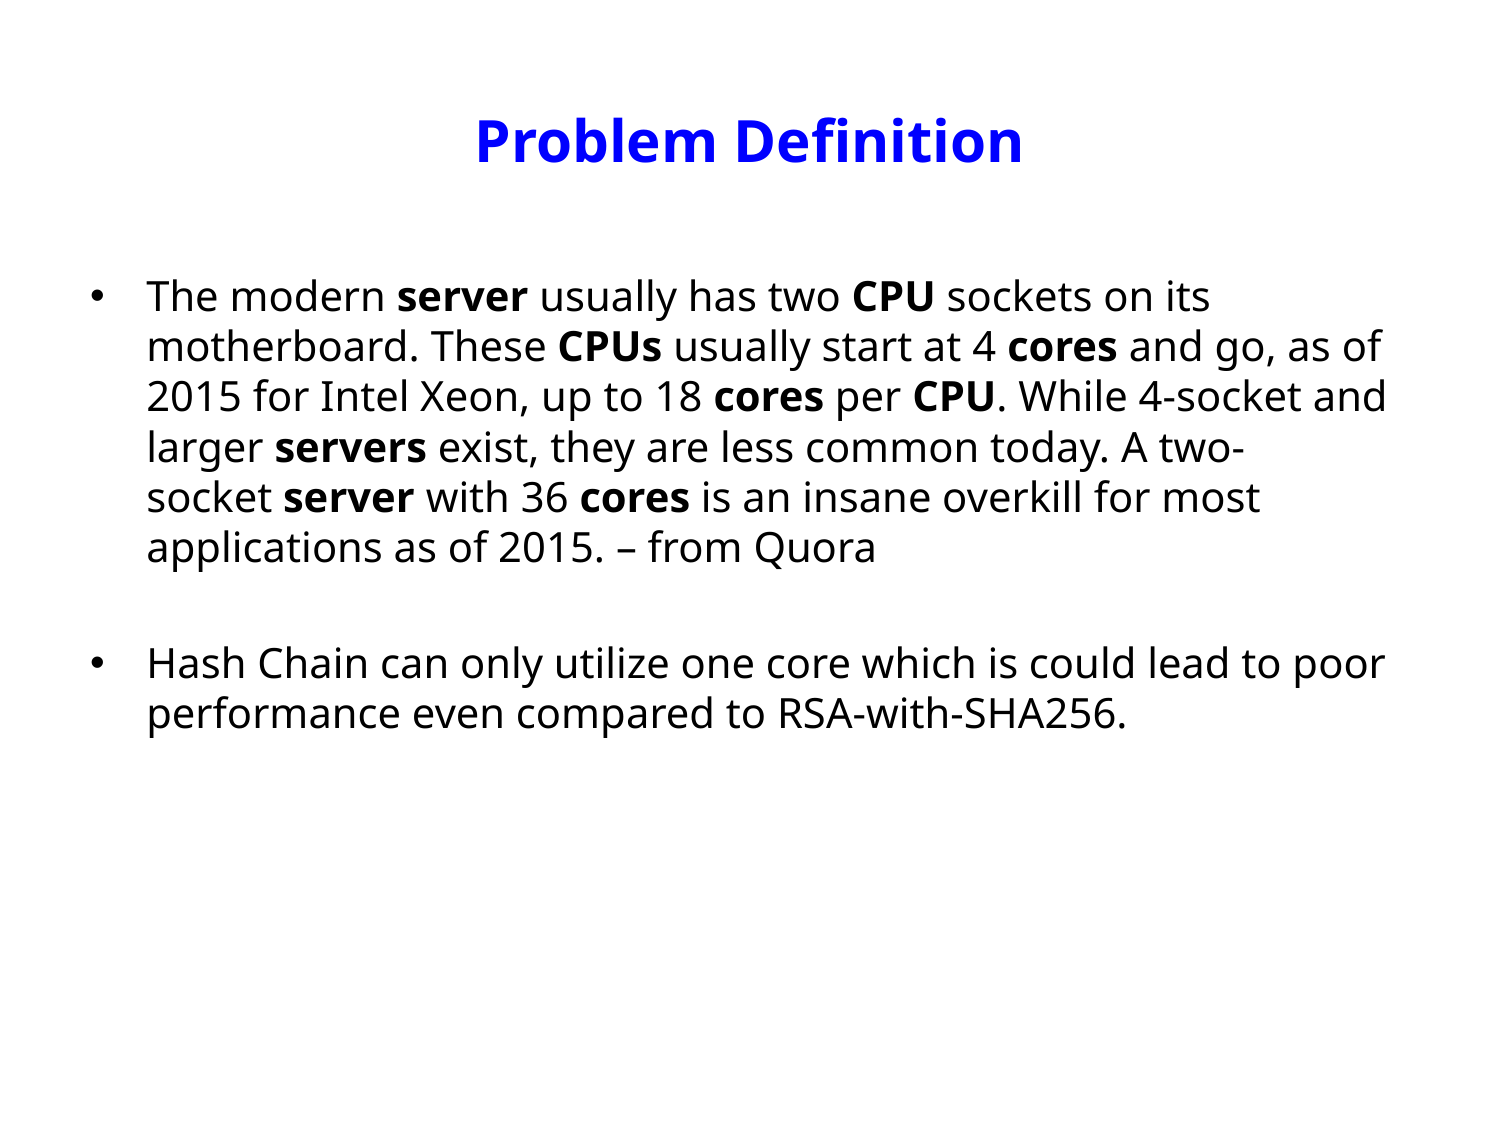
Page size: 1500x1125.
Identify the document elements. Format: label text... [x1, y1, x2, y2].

list The modern server usually has two CPU sockets on its motherboard. These CPUs usually start at 4 cores and go, as of 2015 for Intel Xeon, up to 18 cores per CPU. While 4-socket and larger servers exist, they are less common today. A two-socket server with 36 cores is an insane overkill for most applications as of 2015. – from Quora Hash Chain can only utilize one core which is could lead to poor performance even compared to RSA-with-SHA256. [75, 262, 1425, 1005]
title Problem Definition [75, 45, 1425, 233]
